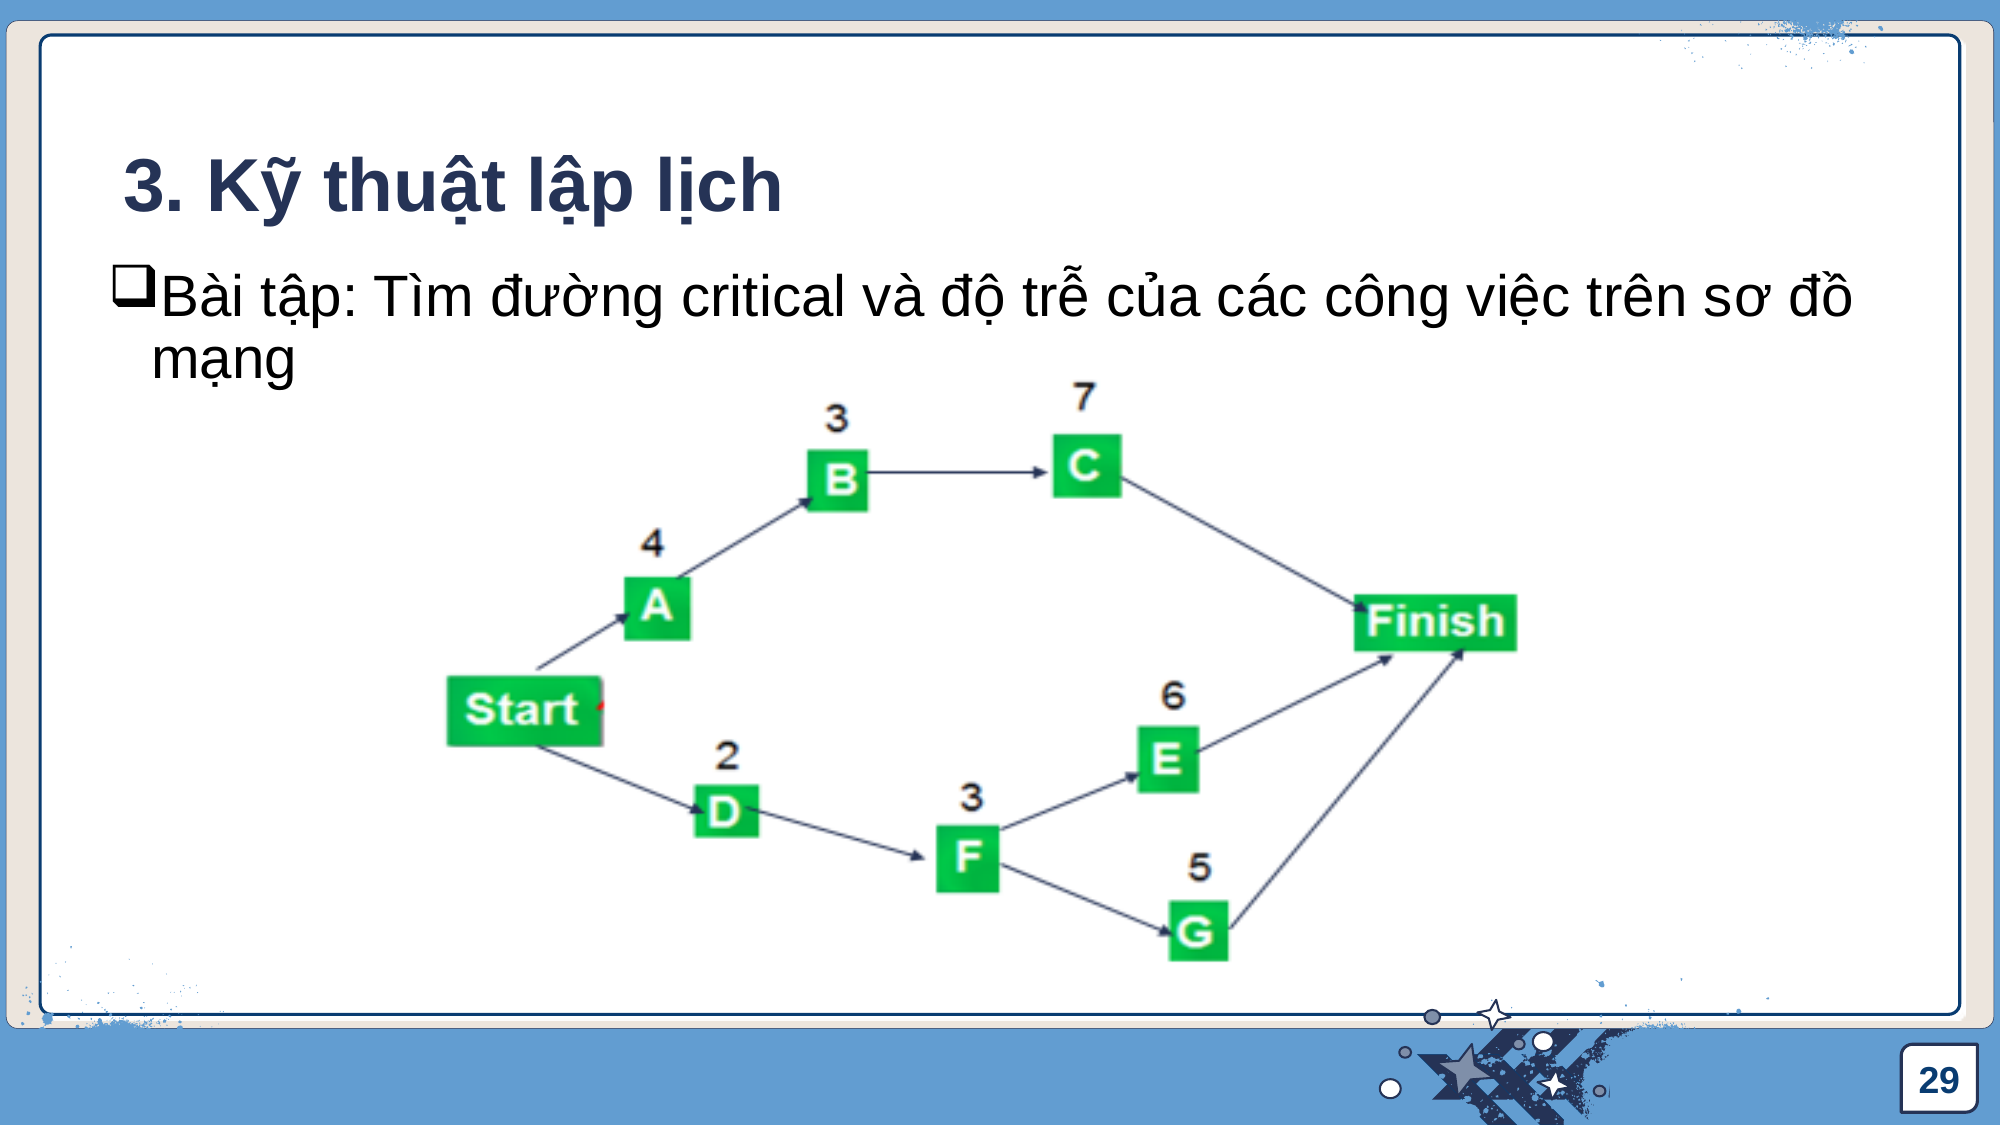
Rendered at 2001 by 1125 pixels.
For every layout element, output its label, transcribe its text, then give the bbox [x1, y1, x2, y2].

slide_number 29 [1899, 1042, 1979, 1114]
picture [379, 361, 1544, 972]
title 3. Kỹ thuật lập lịch [108, 91, 1891, 233]
list Bài tập: Tìm đường critical và độ trễ của các công việc trên sơ đồ mạng [108, 265, 1891, 972]
